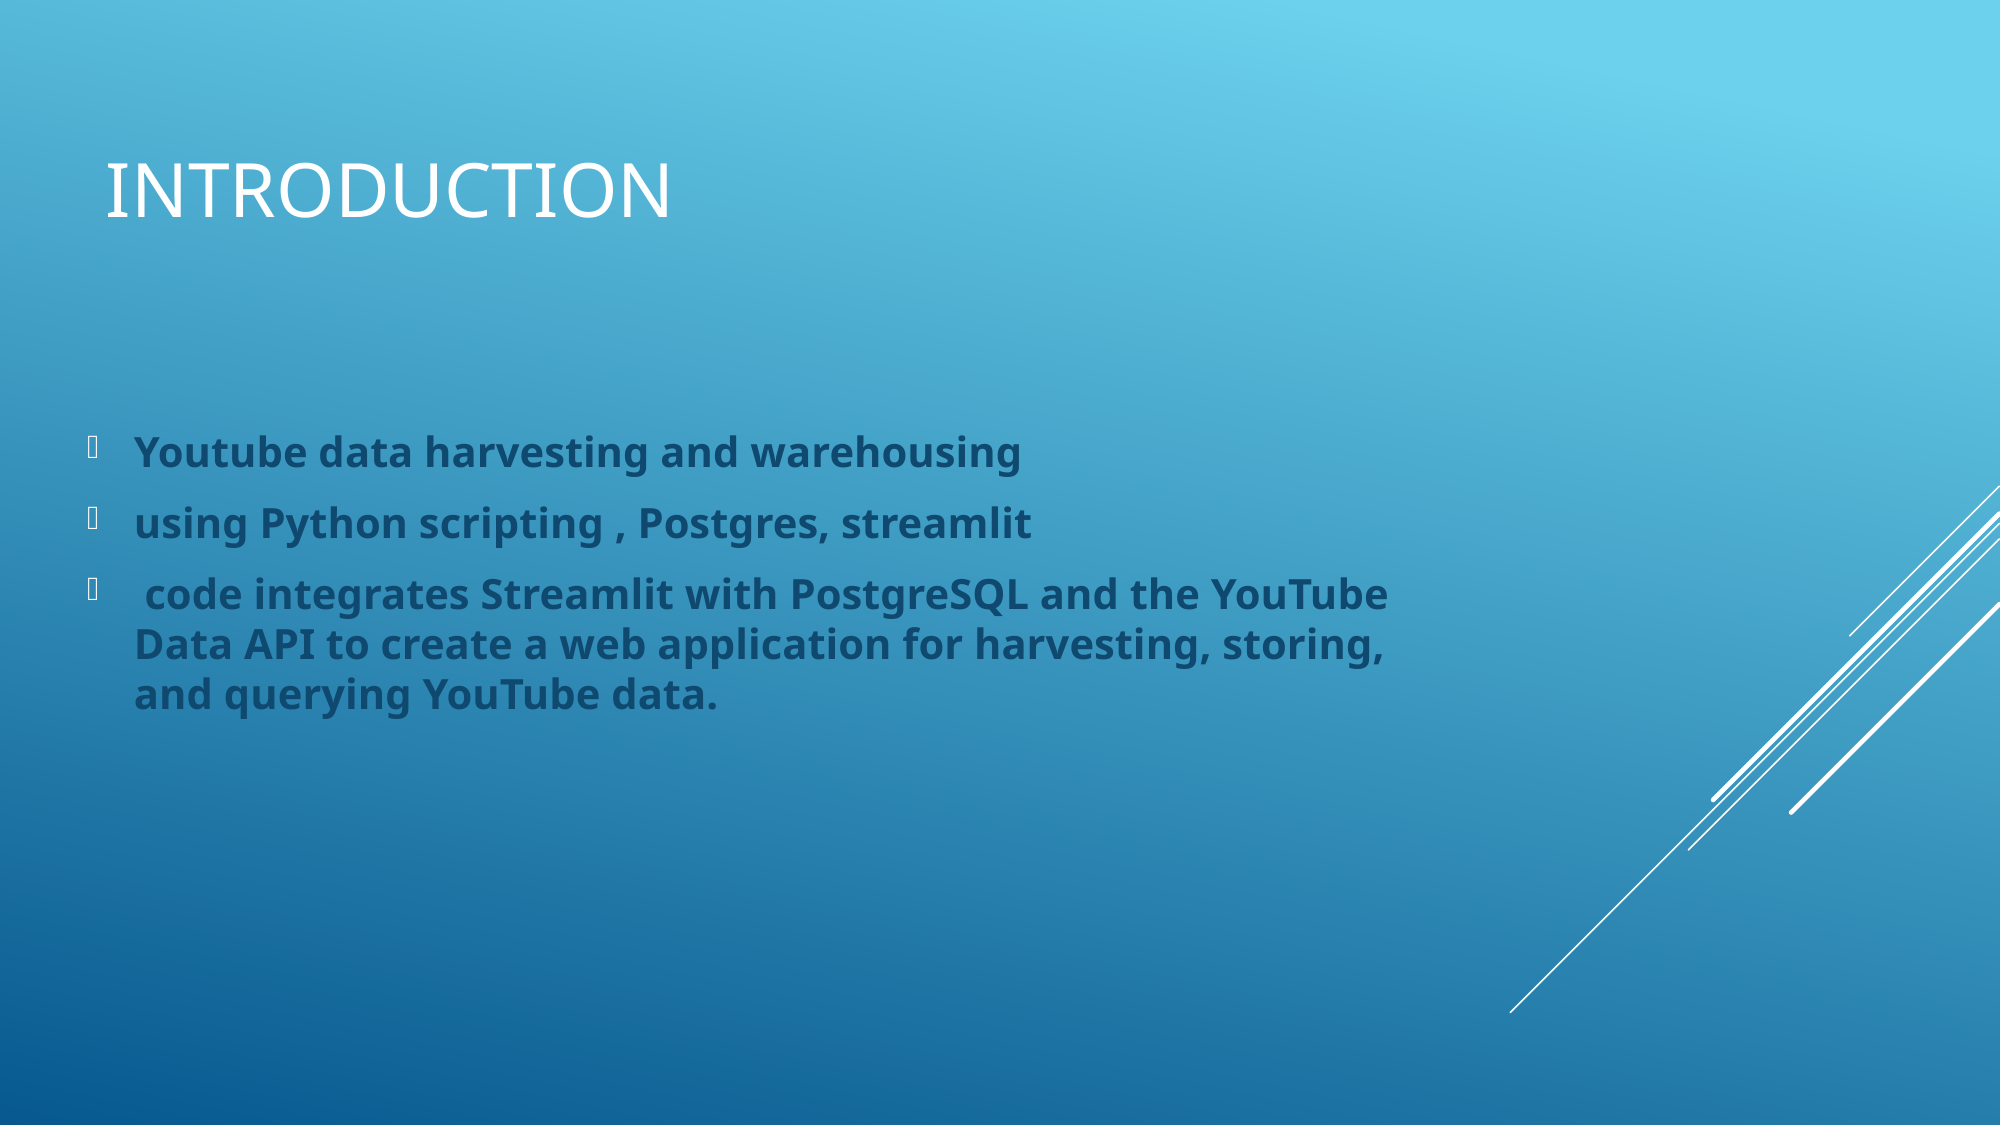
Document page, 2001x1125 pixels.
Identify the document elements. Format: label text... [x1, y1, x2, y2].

list Youtube data harvesting and warehousing using Python scripting , Postgres, streamlit code integrates Streamlit with PostgreSQL and the YouTube Data API to create a web application for harvesting, storing, and querying YouTube data. [72, 310, 1473, 904]
title Introduction [90, 63, 1491, 311]
